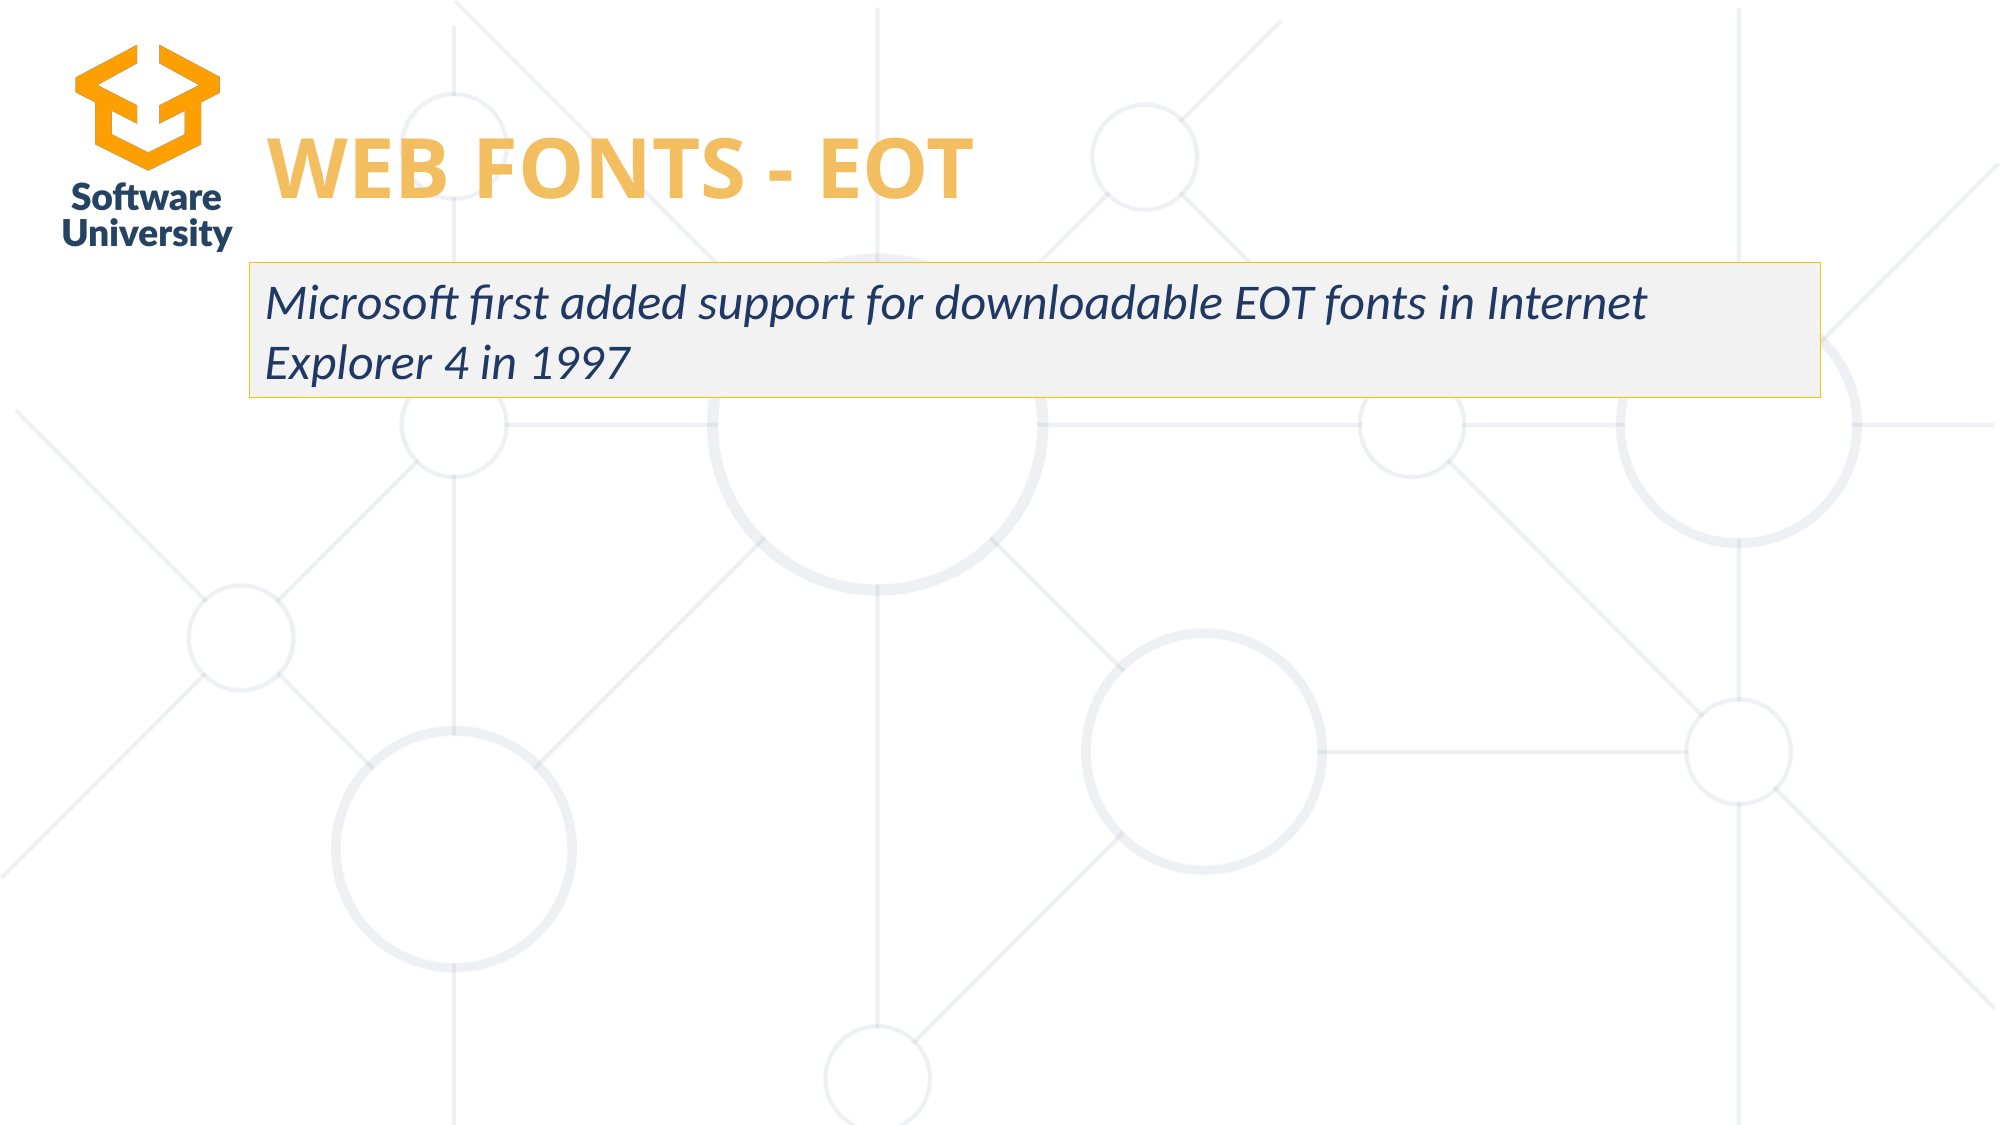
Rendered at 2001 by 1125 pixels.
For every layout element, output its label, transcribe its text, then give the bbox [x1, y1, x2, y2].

text_box WEB FONTS - EOT [250, 80, 1821, 262]
text_box Microsoft first added support for downloadable EOT fonts in Internet Explorer 4 in 1997 [249, 262, 1821, 398]
picture [0, 0, 2001, 1125]
